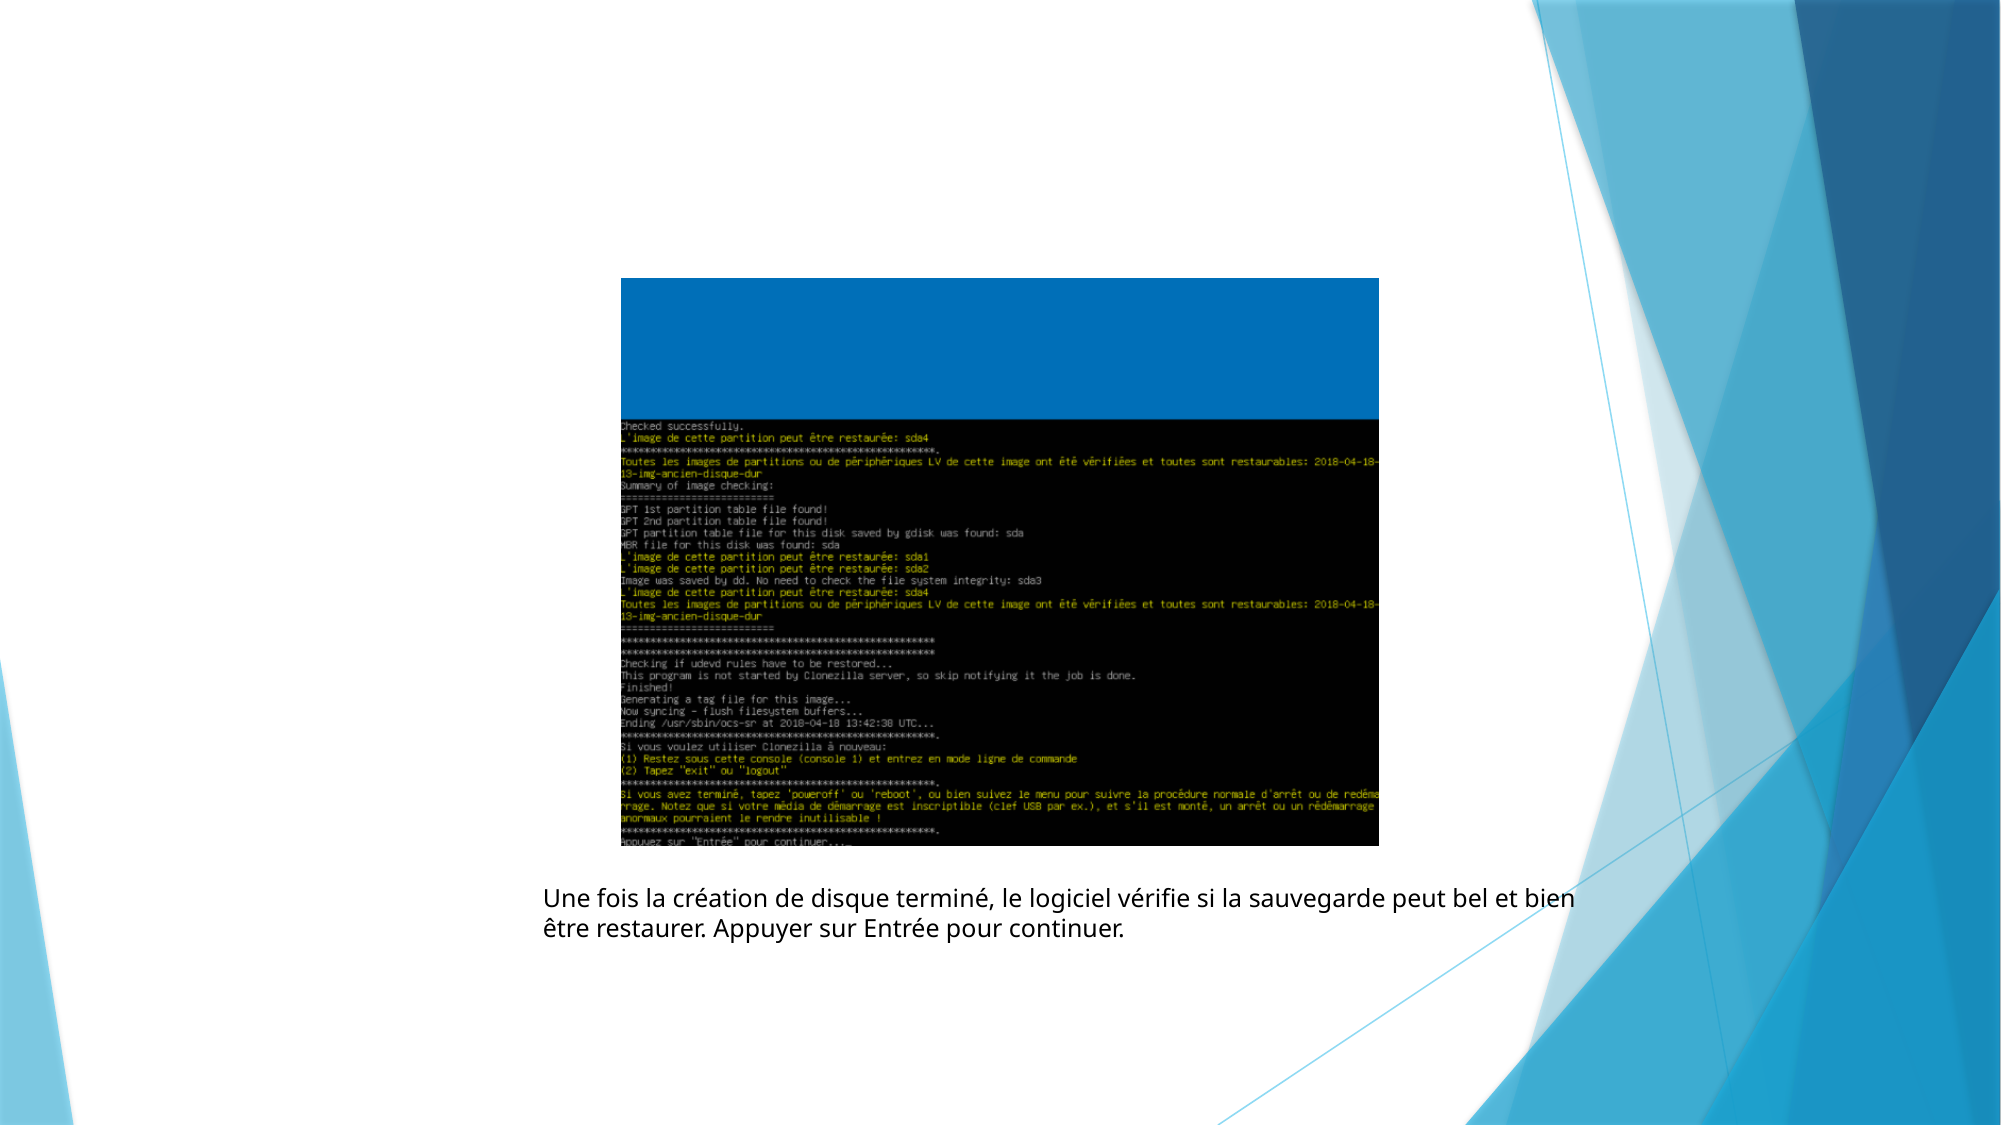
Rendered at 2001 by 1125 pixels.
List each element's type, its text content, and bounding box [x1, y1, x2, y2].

text_box Une fois la création de disque terminé, le logiciel vérifie si la sauvegarde peut bel et bien être restaurer. Appuyer sur Entrée pour continuer. [528, 874, 1599, 950]
picture [620, 278, 1379, 847]
